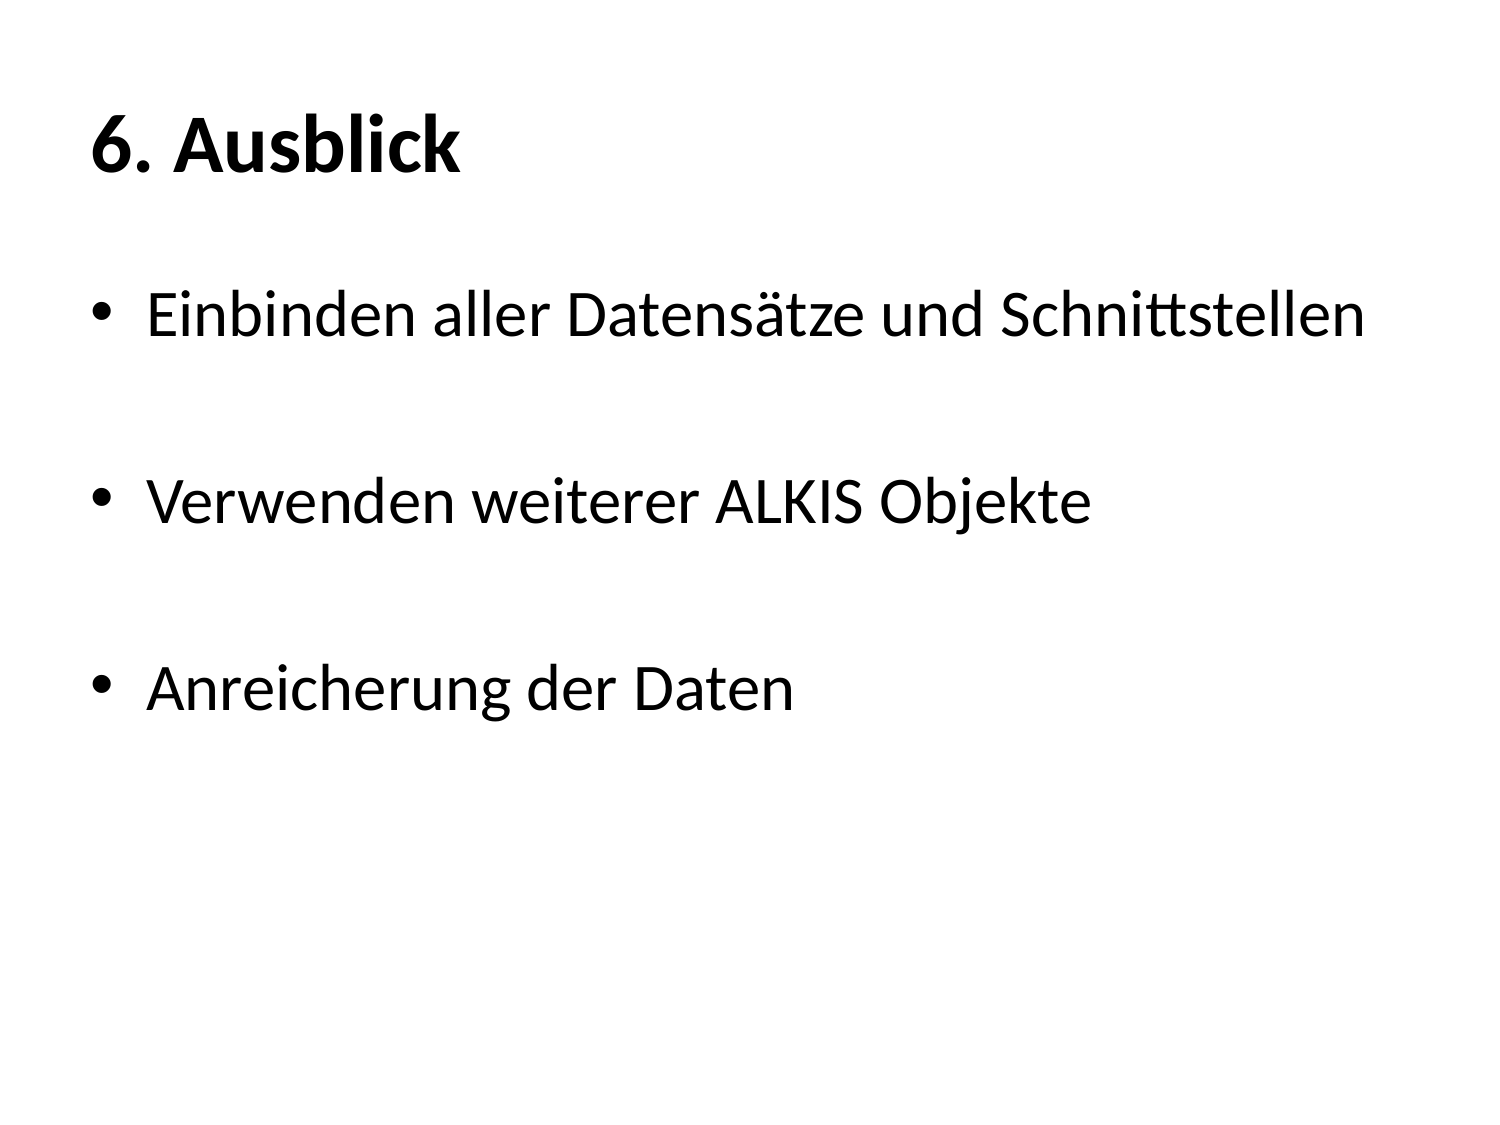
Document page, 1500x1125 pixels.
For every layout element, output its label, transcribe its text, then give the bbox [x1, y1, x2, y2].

title 6. Ausblick [75, 45, 1425, 233]
list Einbinden aller Datensätze und Schnittstellen Verwenden weiterer ALKIS Objekte Anreicherung der Daten [75, 262, 1425, 1005]
